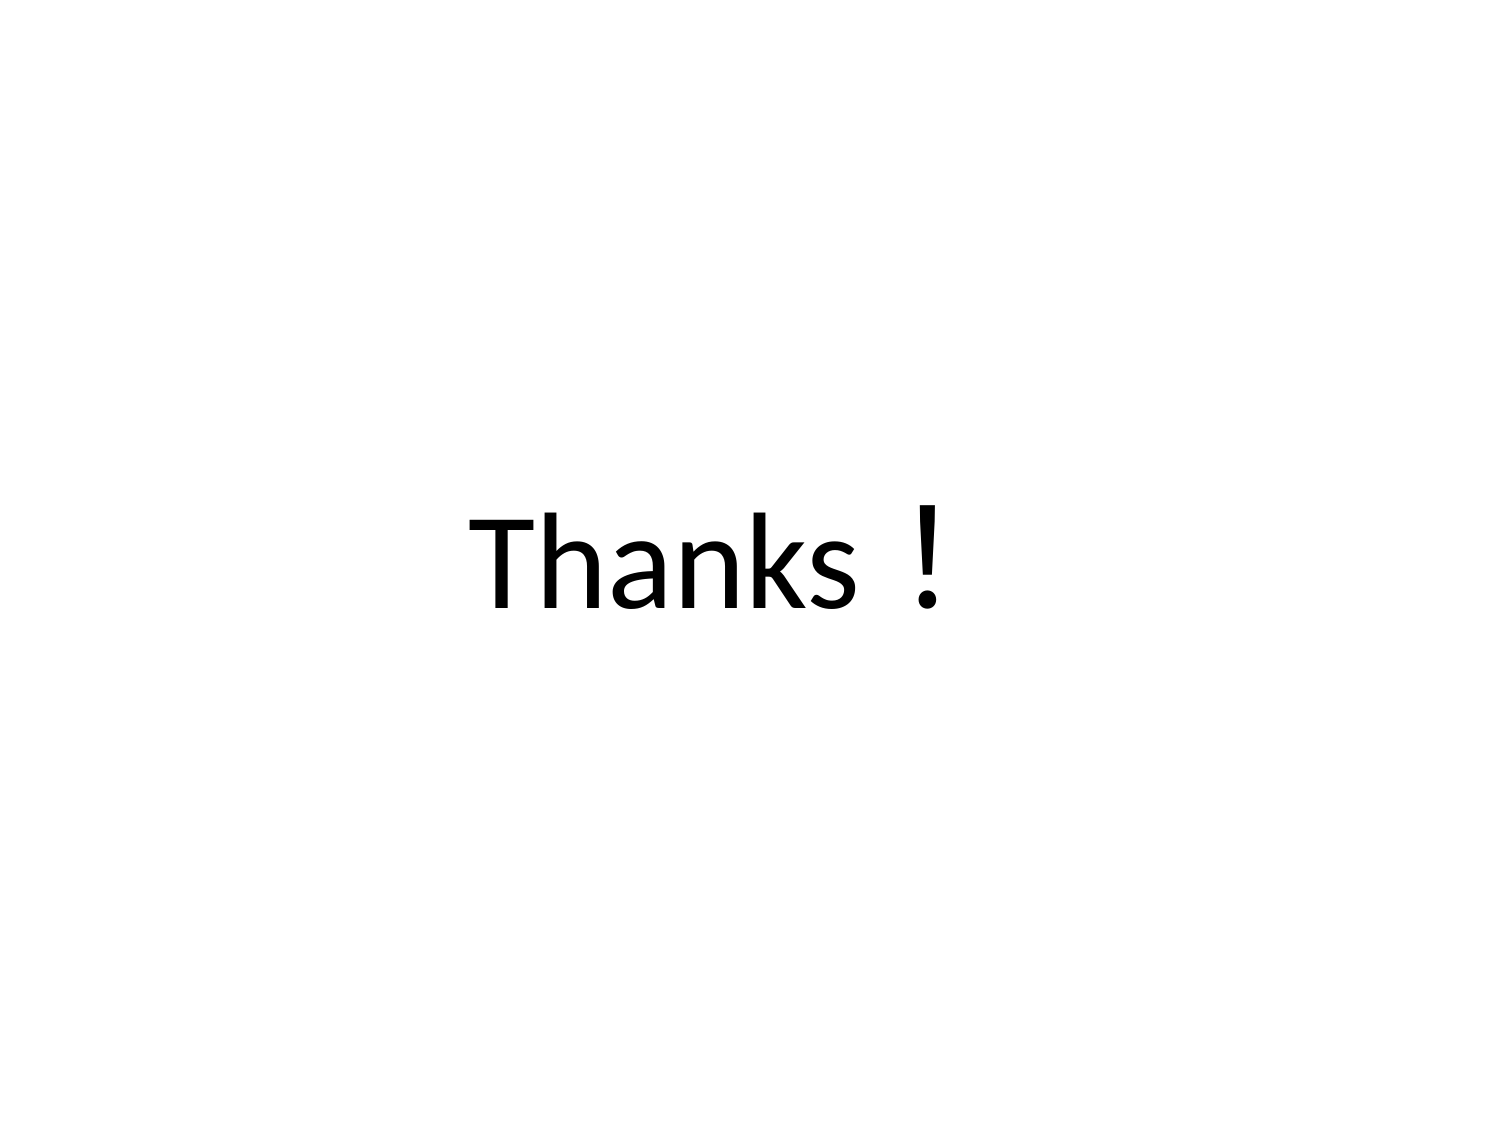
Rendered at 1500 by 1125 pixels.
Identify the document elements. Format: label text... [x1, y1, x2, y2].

list Thanks！ [75, 262, 1425, 1005]
